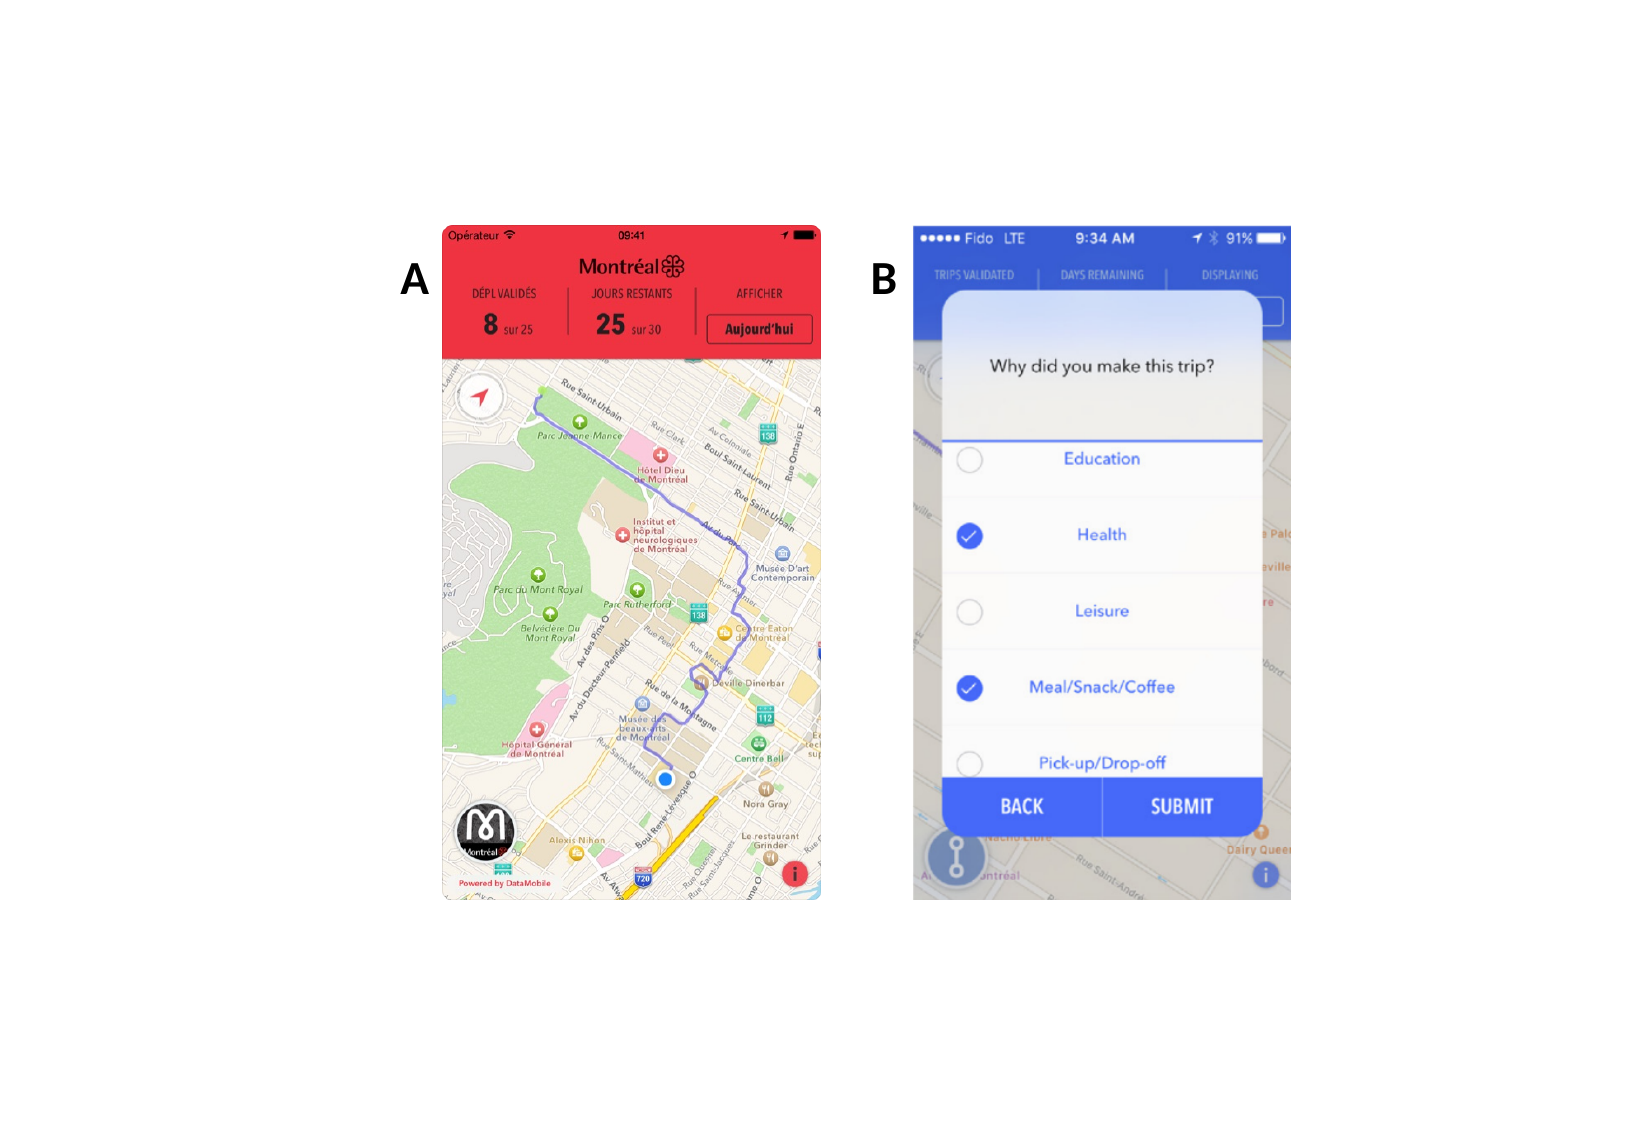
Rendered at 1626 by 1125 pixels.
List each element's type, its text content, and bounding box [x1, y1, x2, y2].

picture [442, 225, 821, 900]
picture [912, 225, 1291, 900]
text_box A [385, 240, 430, 312]
text_box B [855, 240, 911, 312]
